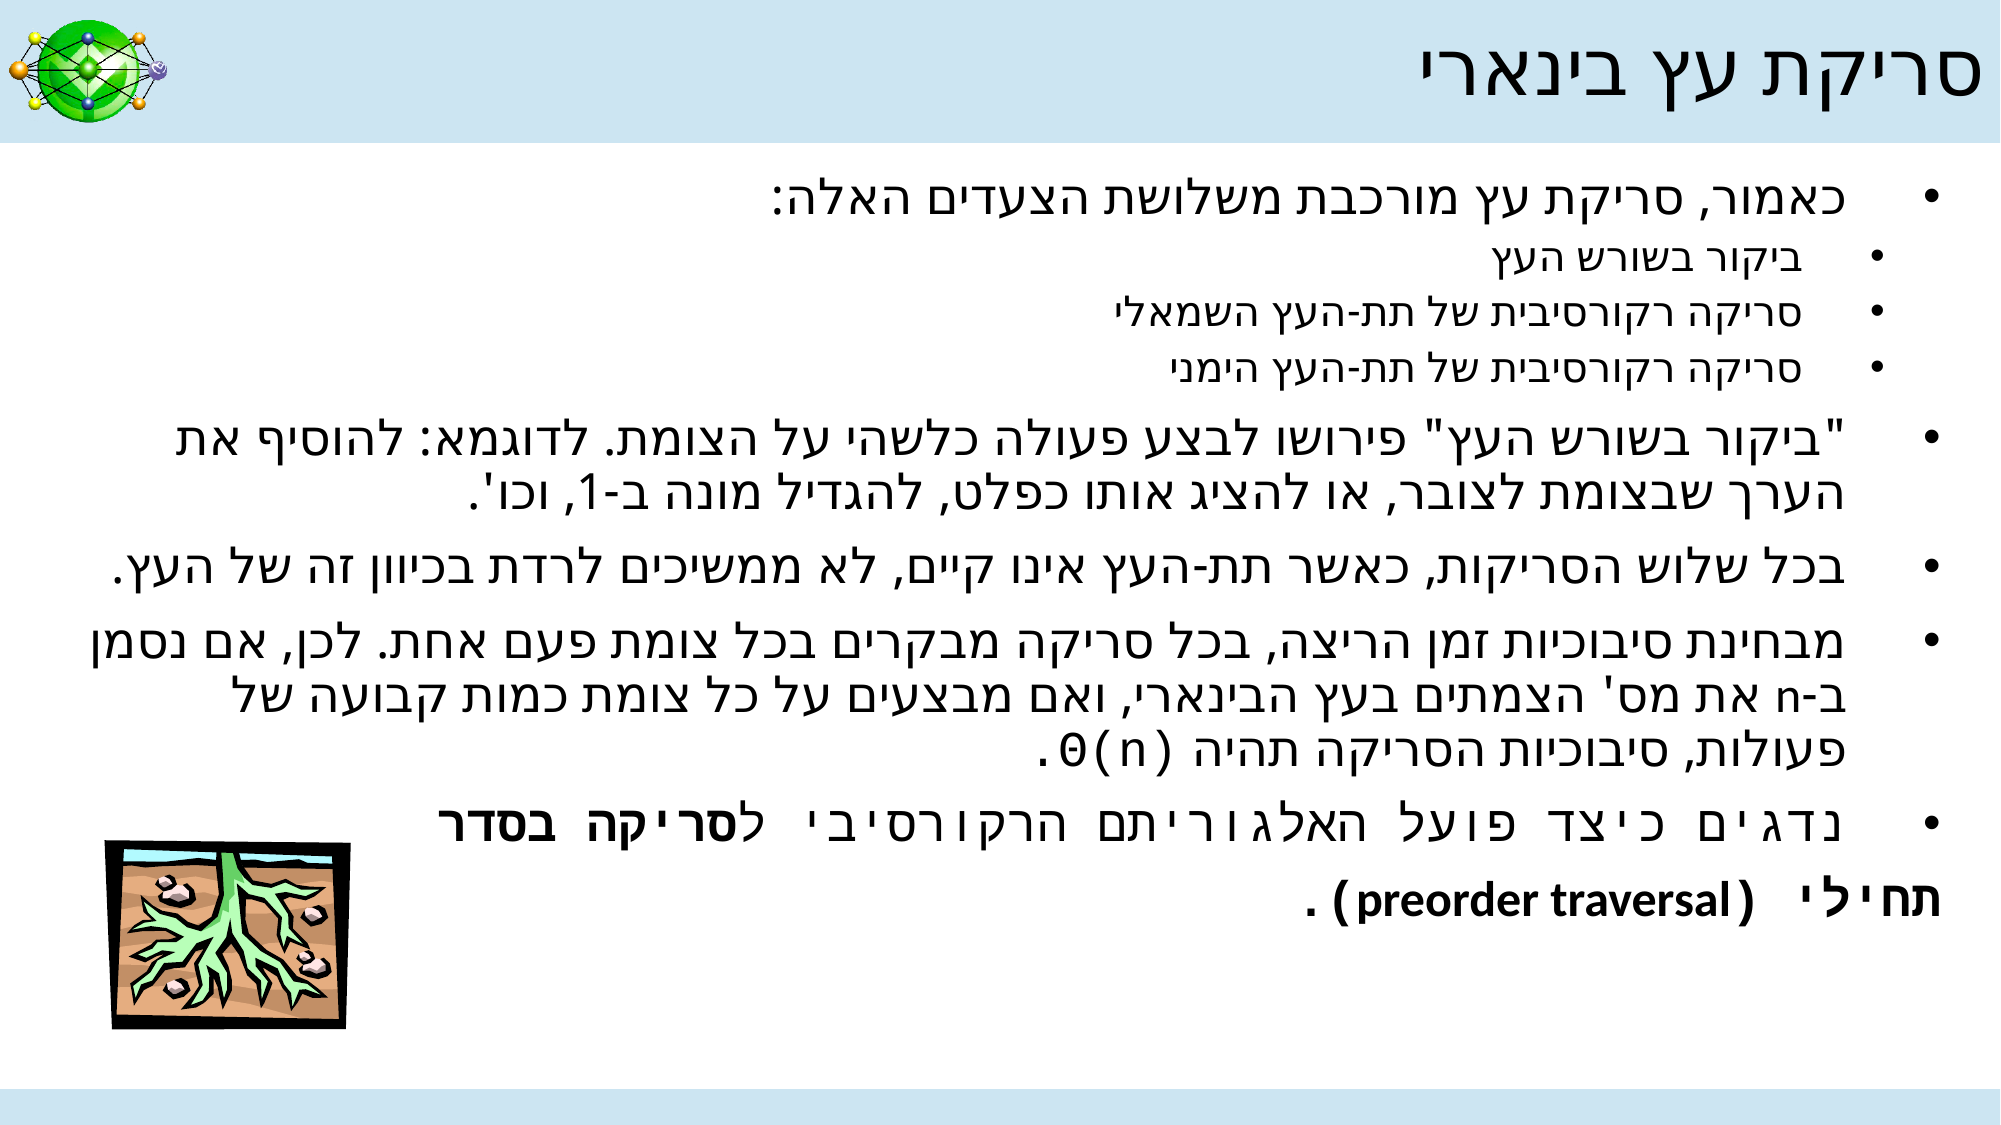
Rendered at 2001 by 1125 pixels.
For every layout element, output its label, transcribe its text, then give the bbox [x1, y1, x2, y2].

picture [9, 19, 167, 123]
title סריקת עץ בינארי [169, 0, 2000, 141]
picture [104, 839, 353, 1032]
list כאמור, סריקת עץ מורכבת משלושת הצעדים האלה: ביקור בשורש העץ סריקה רקורסיבית של תת-העץ השמאלי סריקה רקורסיבית של תת-העץ הימני "ביקור בשורש העץ" פירושו לבצע פעולה כלשהי על הצומת. לדוגמא: להוסיף את הערך שבצומת לצובר, או להציג אותו כפלט, להגדיל מונה ב-1, וכו'. בכל שלוש הסריקות, כאשר תת-העץ אינו קיים, לא ממשיכים לרדת בכיוון זה של העץ. מבחינת סיבוכיות זמן הריצה, בכל סריקה מבקרים בכל צומת פעם אחת. לכן, אם נסמן ב-n את מס' הצמתים בעץ הבינארי, ואם מבצעים על כל צומת כמות קבועה של פעולות, סיבוכיות הסריקה תהיה Θ(n). נדגים כיצד פועל האלגוריתם הרקורסיבי לסריקה בסדר תחילי (preorder traversal). [45, 163, 1956, 1066]
